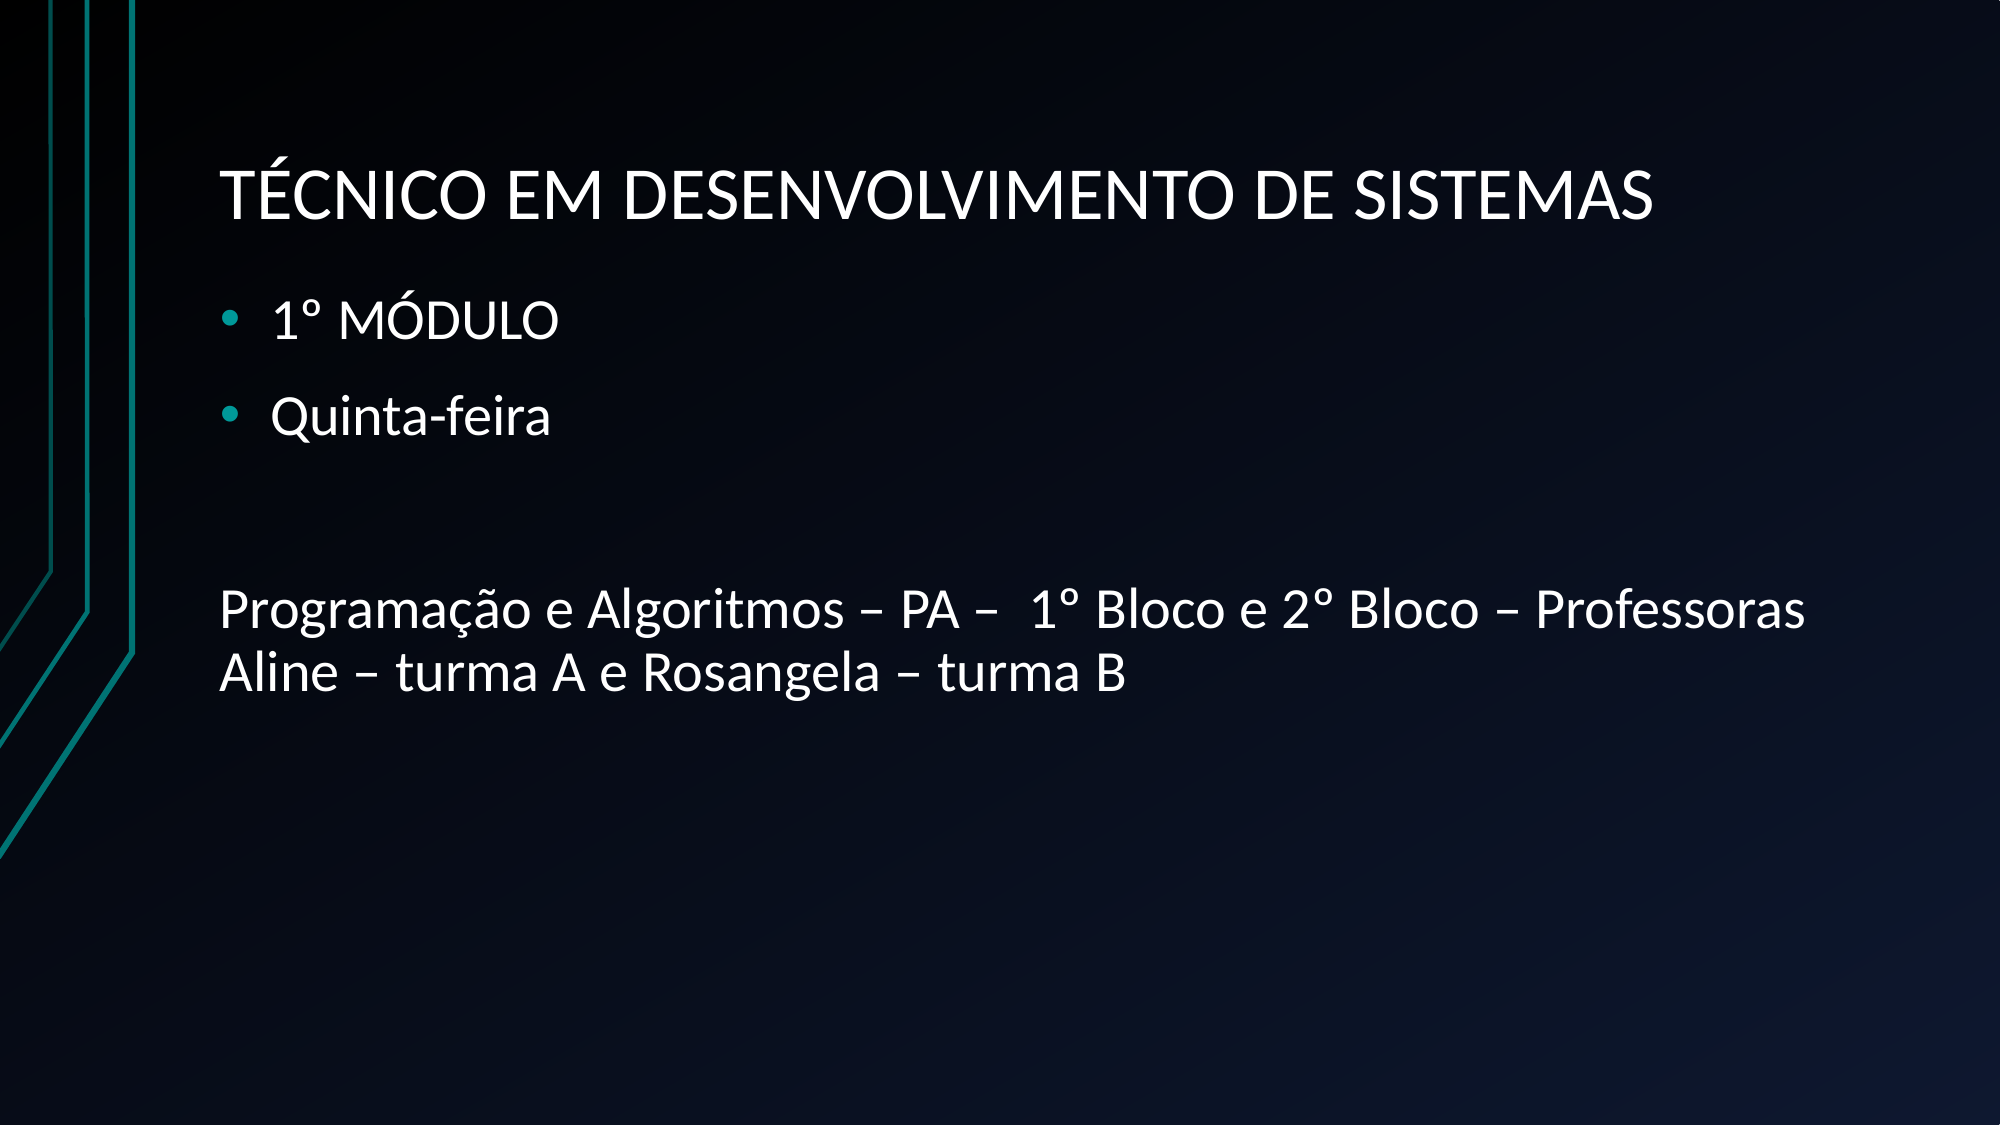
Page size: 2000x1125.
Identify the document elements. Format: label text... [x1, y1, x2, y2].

list 1º MÓDULO Quinta-feira Programação e Algoritmos – PA – 1º Bloco e 2º Bloco – Professoras Aline – turma A e Rosangela – turma B [199, 279, 1900, 1012]
title TÉCNICO EM DESENVOLVIMENTO DE SISTEMAS [199, 45, 1900, 246]
